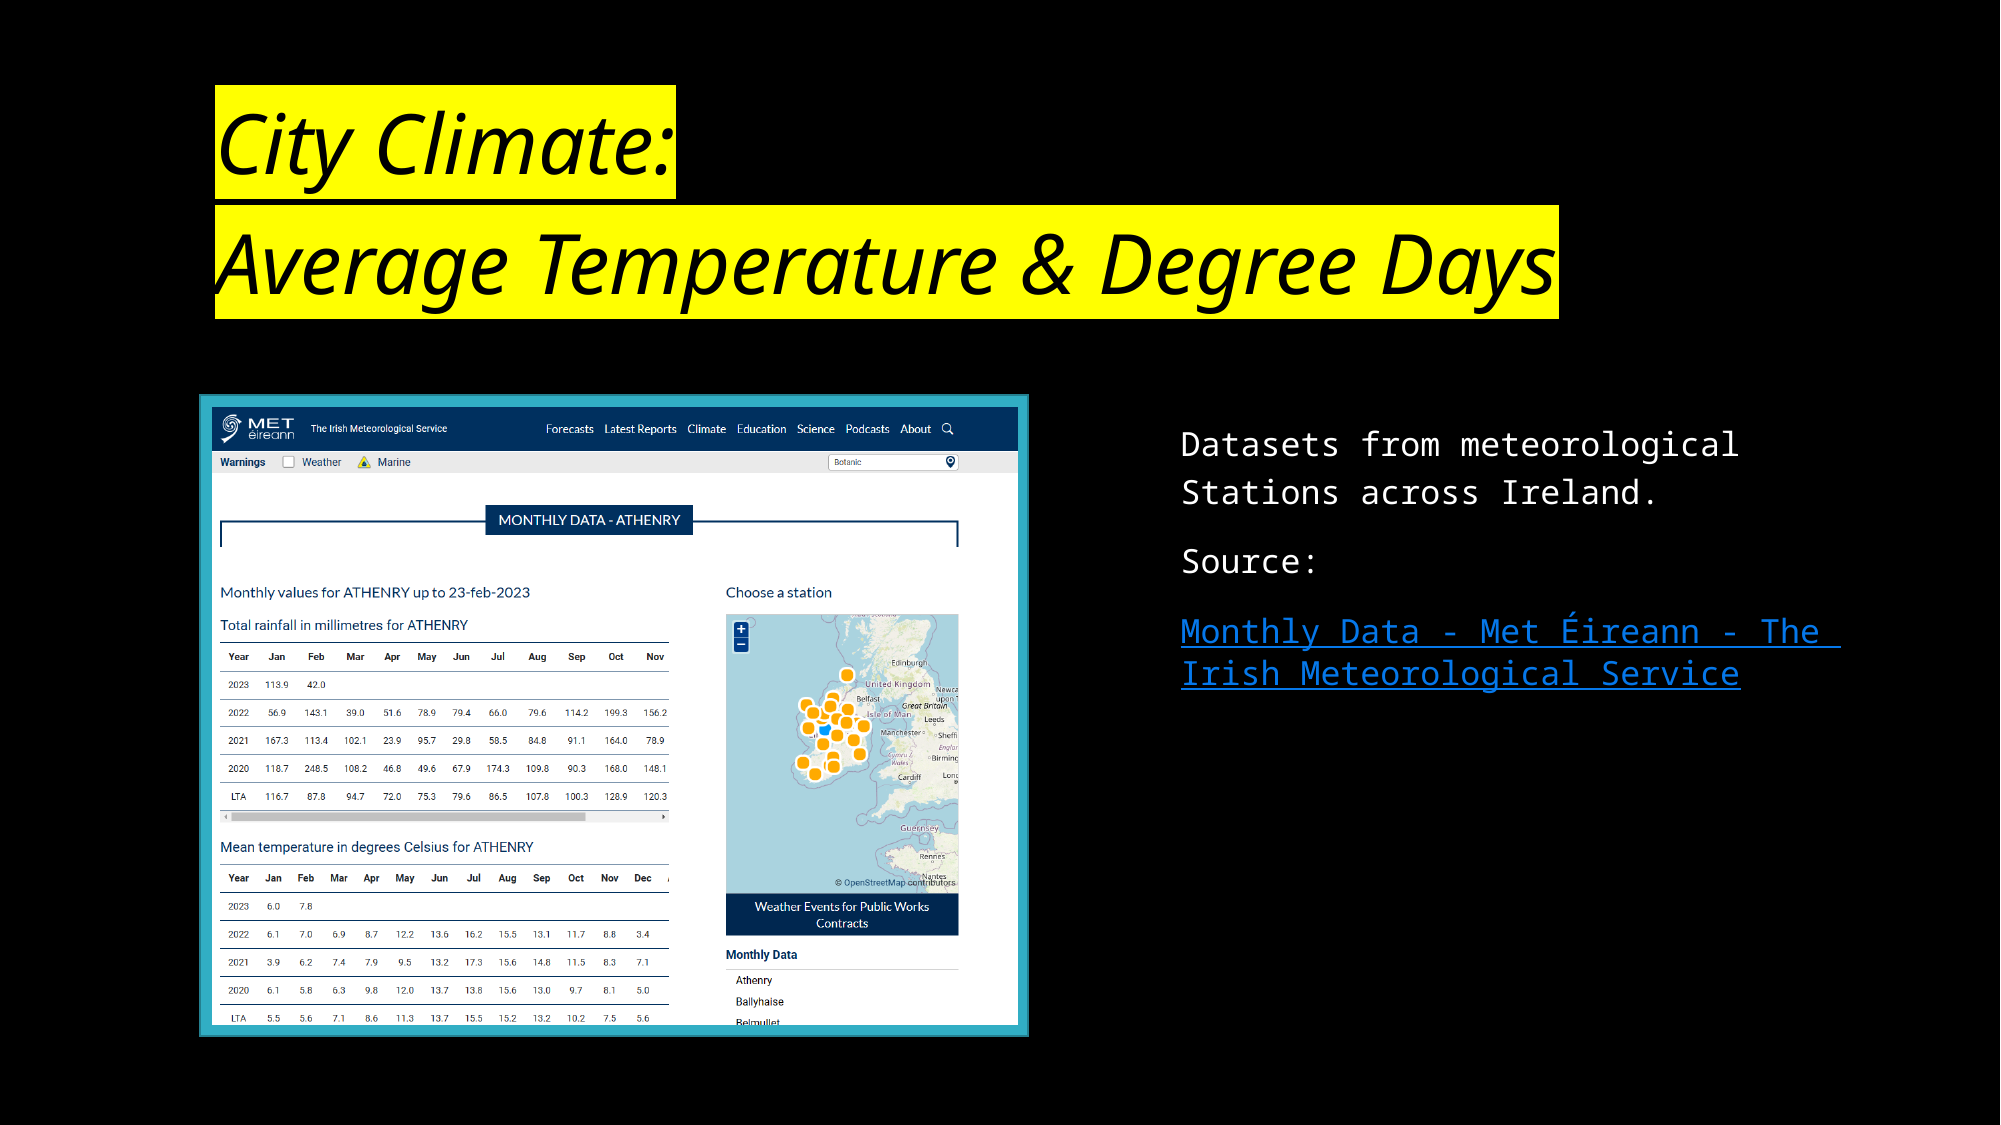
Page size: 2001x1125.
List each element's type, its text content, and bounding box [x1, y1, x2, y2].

picture [212, 407, 1018, 1025]
text_box [199, 394, 1029, 1037]
list Datasets from meteorological Stations across Ireland. Source: Monthly Data - Met Éireann - The Irish Meteorological Service [1165, 407, 1873, 1066]
title City Climate: Average Temperature & Degree Days [200, 59, 1758, 319]
